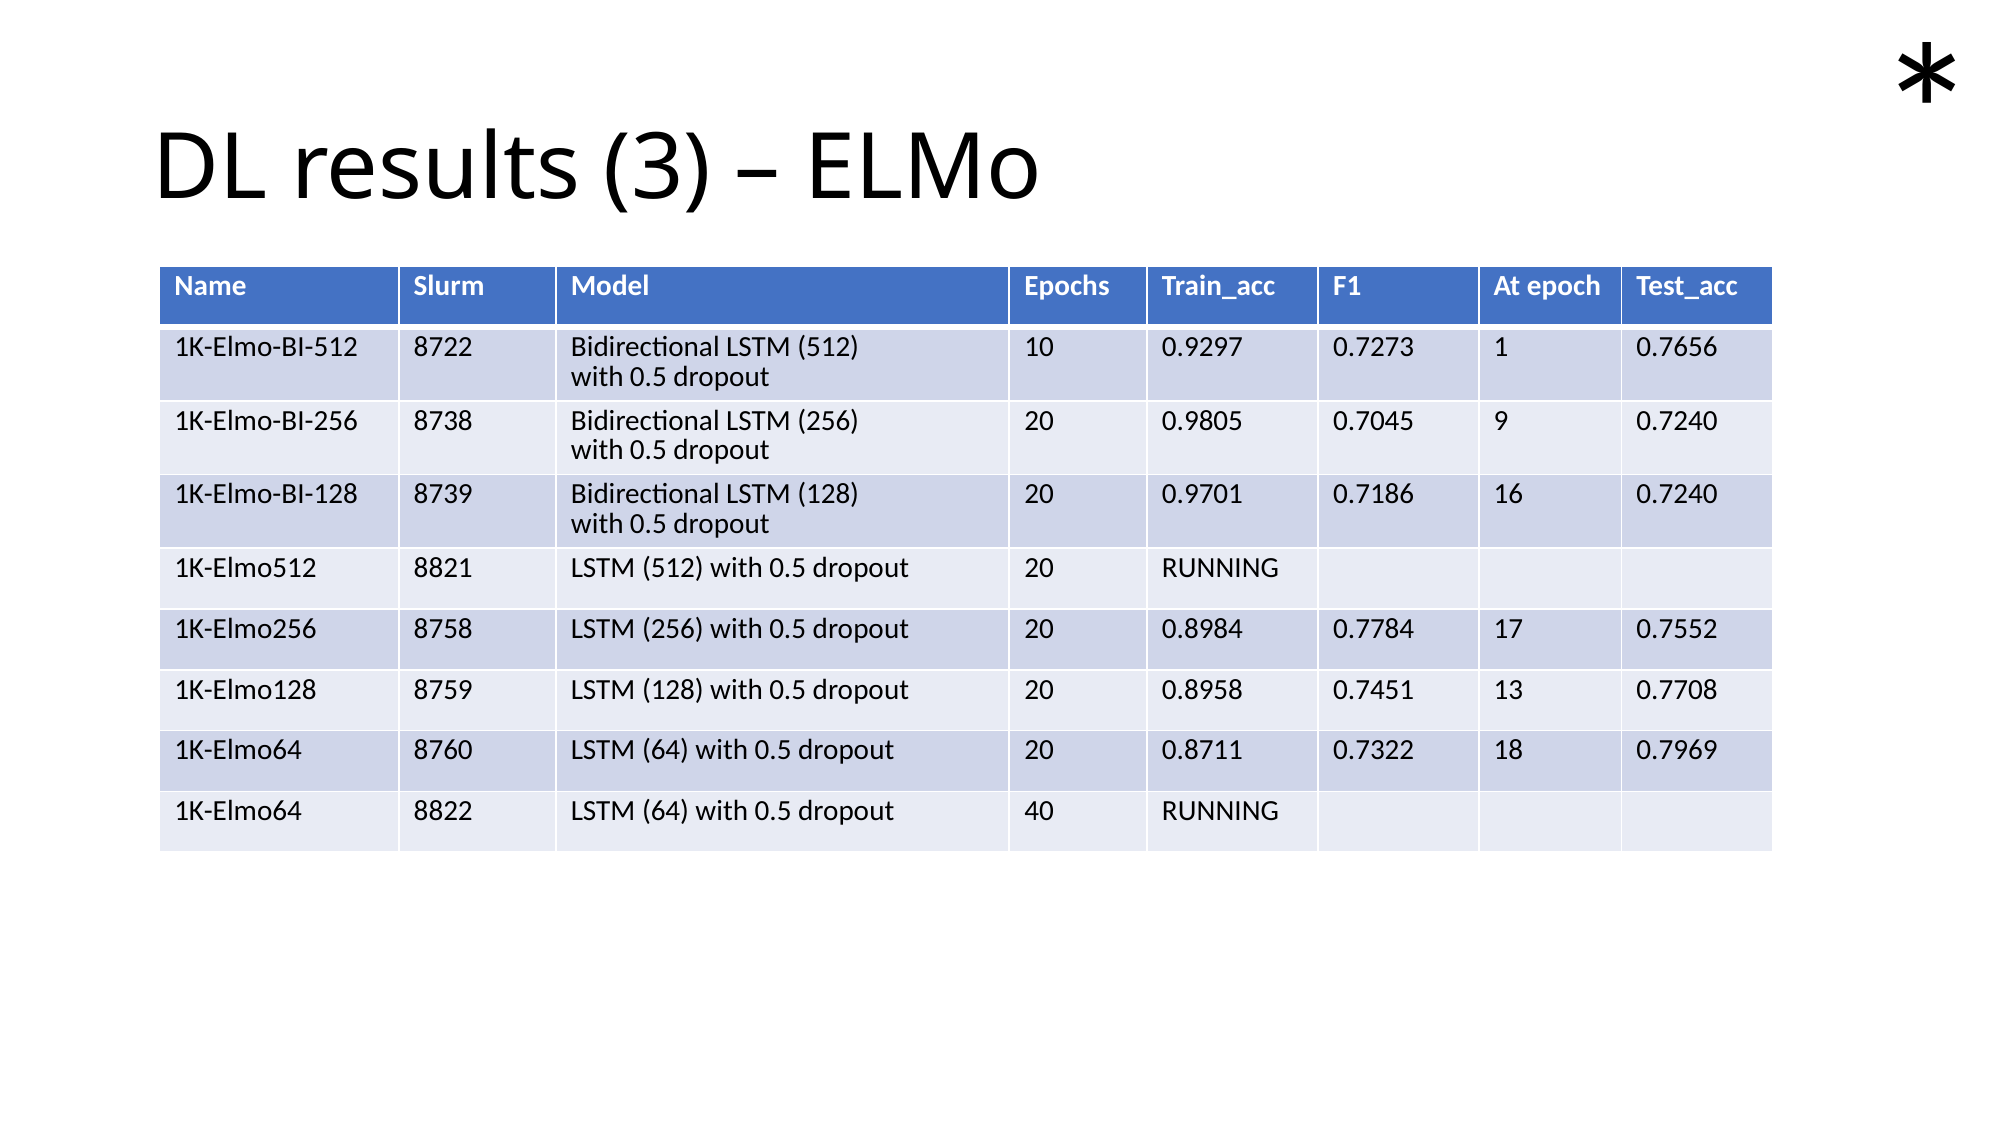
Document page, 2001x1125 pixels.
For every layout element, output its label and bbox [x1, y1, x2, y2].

table_cell [160, 402, 398, 474]
table_cell [1010, 402, 1146, 474]
table_cell [1148, 402, 1317, 474]
title [137, 59, 1863, 278]
table_cell [1622, 402, 1772, 474]
table_cell [1148, 671, 1317, 730]
table_cell [557, 475, 1008, 547]
table_cell [1480, 549, 1621, 608]
table_cell [1010, 792, 1146, 851]
table_cell [557, 549, 1008, 608]
table_cell [1148, 610, 1317, 669]
table_cell [557, 731, 1008, 791]
table_cell [160, 731, 398, 791]
table_cell [160, 610, 398, 669]
table_cell [400, 475, 555, 547]
table_cell [160, 549, 398, 608]
table_header [1622, 267, 1772, 324]
table_cell [1010, 731, 1146, 791]
table_cell [1319, 402, 1478, 474]
table_cell [557, 330, 1008, 400]
table_cell [1480, 610, 1621, 669]
table_cell [160, 792, 398, 851]
table_cell [557, 402, 1008, 474]
table_cell [1010, 475, 1146, 547]
table_cell [1480, 402, 1621, 474]
table_header [557, 267, 1008, 324]
table_cell [1010, 330, 1146, 400]
table_cell [1622, 475, 1772, 547]
table_cell [1622, 792, 1772, 851]
table_cell [1148, 731, 1317, 791]
table_cell [1622, 330, 1772, 400]
table_cell [1319, 475, 1478, 547]
table_cell [1148, 330, 1317, 400]
table_cell [1010, 549, 1146, 608]
table_cell [1480, 792, 1621, 851]
table_cell [557, 671, 1008, 730]
table_cell [557, 610, 1008, 669]
table_cell [400, 549, 555, 608]
table_cell [1480, 671, 1621, 730]
table_cell [1319, 549, 1478, 608]
table_cell [1480, 475, 1621, 547]
table_cell [400, 671, 555, 730]
table_cell [1148, 549, 1317, 608]
table_header [1010, 267, 1146, 324]
table_header [1148, 267, 1317, 324]
table_cell [160, 475, 398, 547]
table_cell [400, 402, 555, 474]
table_cell [160, 330, 398, 400]
table_cell [1148, 792, 1317, 851]
table_cell [400, 731, 555, 791]
table_cell [1319, 792, 1478, 851]
table_header [1319, 267, 1478, 324]
table_header [1480, 267, 1621, 324]
table_cell [1480, 731, 1621, 791]
table_cell [400, 792, 555, 851]
table_cell [1622, 549, 1772, 608]
table_cell [1319, 731, 1478, 791]
table_cell [1319, 610, 1478, 669]
table_cell [160, 671, 398, 730]
table_cell [1622, 610, 1772, 669]
table_cell [1622, 731, 1772, 791]
table_header [160, 267, 398, 324]
table_cell [1010, 671, 1146, 730]
table_cell [1148, 475, 1317, 547]
table_cell [1319, 330, 1478, 400]
table_cell [400, 330, 555, 400]
table_header [400, 267, 555, 324]
table_cell [1319, 671, 1478, 730]
table_cell [1010, 610, 1146, 669]
table_cell [1622, 671, 1772, 730]
text_box [1862, 0, 1992, 232]
table_cell [400, 610, 555, 669]
table_cell [557, 792, 1008, 851]
table_cell [1480, 330, 1621, 400]
